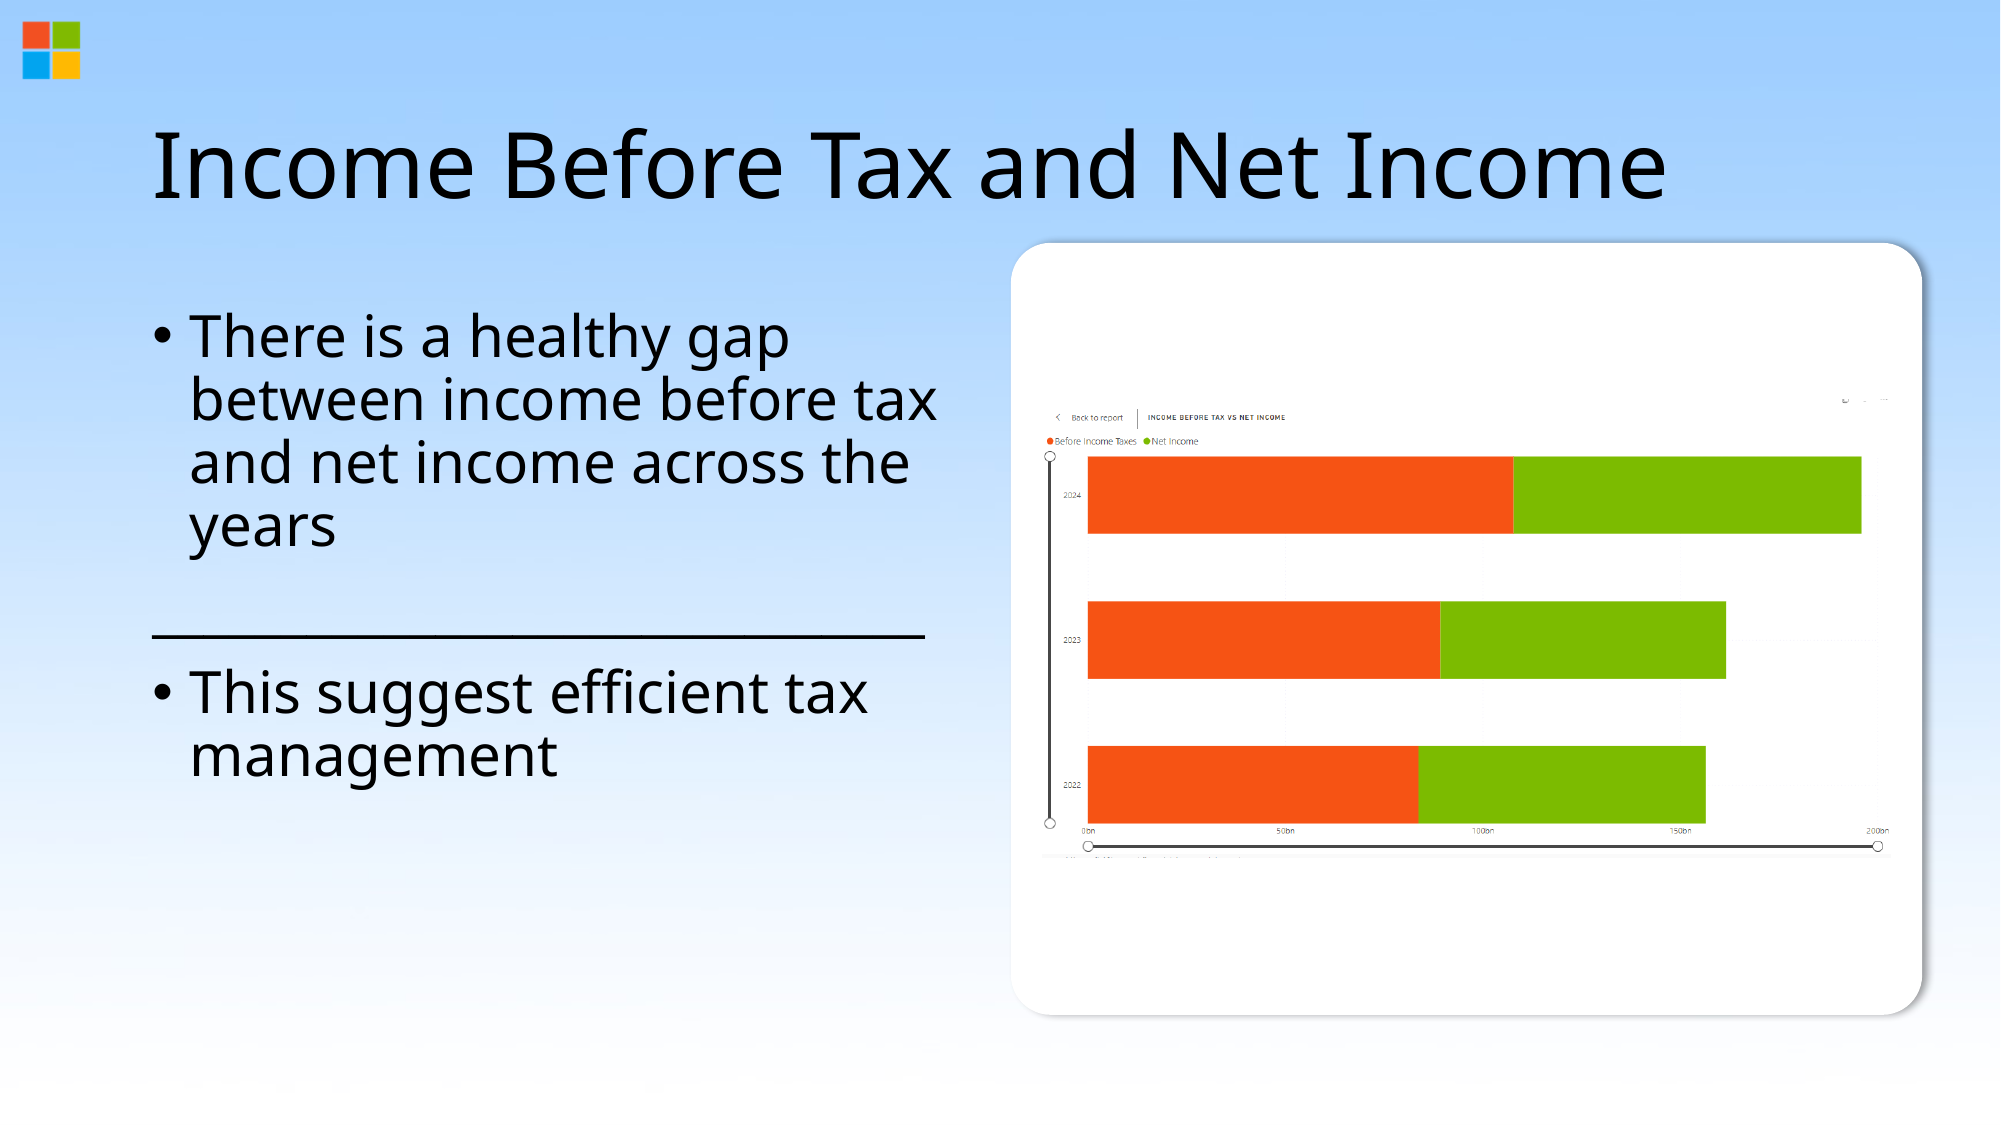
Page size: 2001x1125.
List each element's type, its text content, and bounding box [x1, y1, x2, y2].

text_box [1010, 242, 1923, 1015]
picture [0, 0, 2001, 1125]
list There is a healthy gap between income before tax and net income across the years ______________________________ This suggest efficient tax management [137, 299, 988, 1014]
title Income Before Tax and Net Income [137, 59, 1863, 278]
